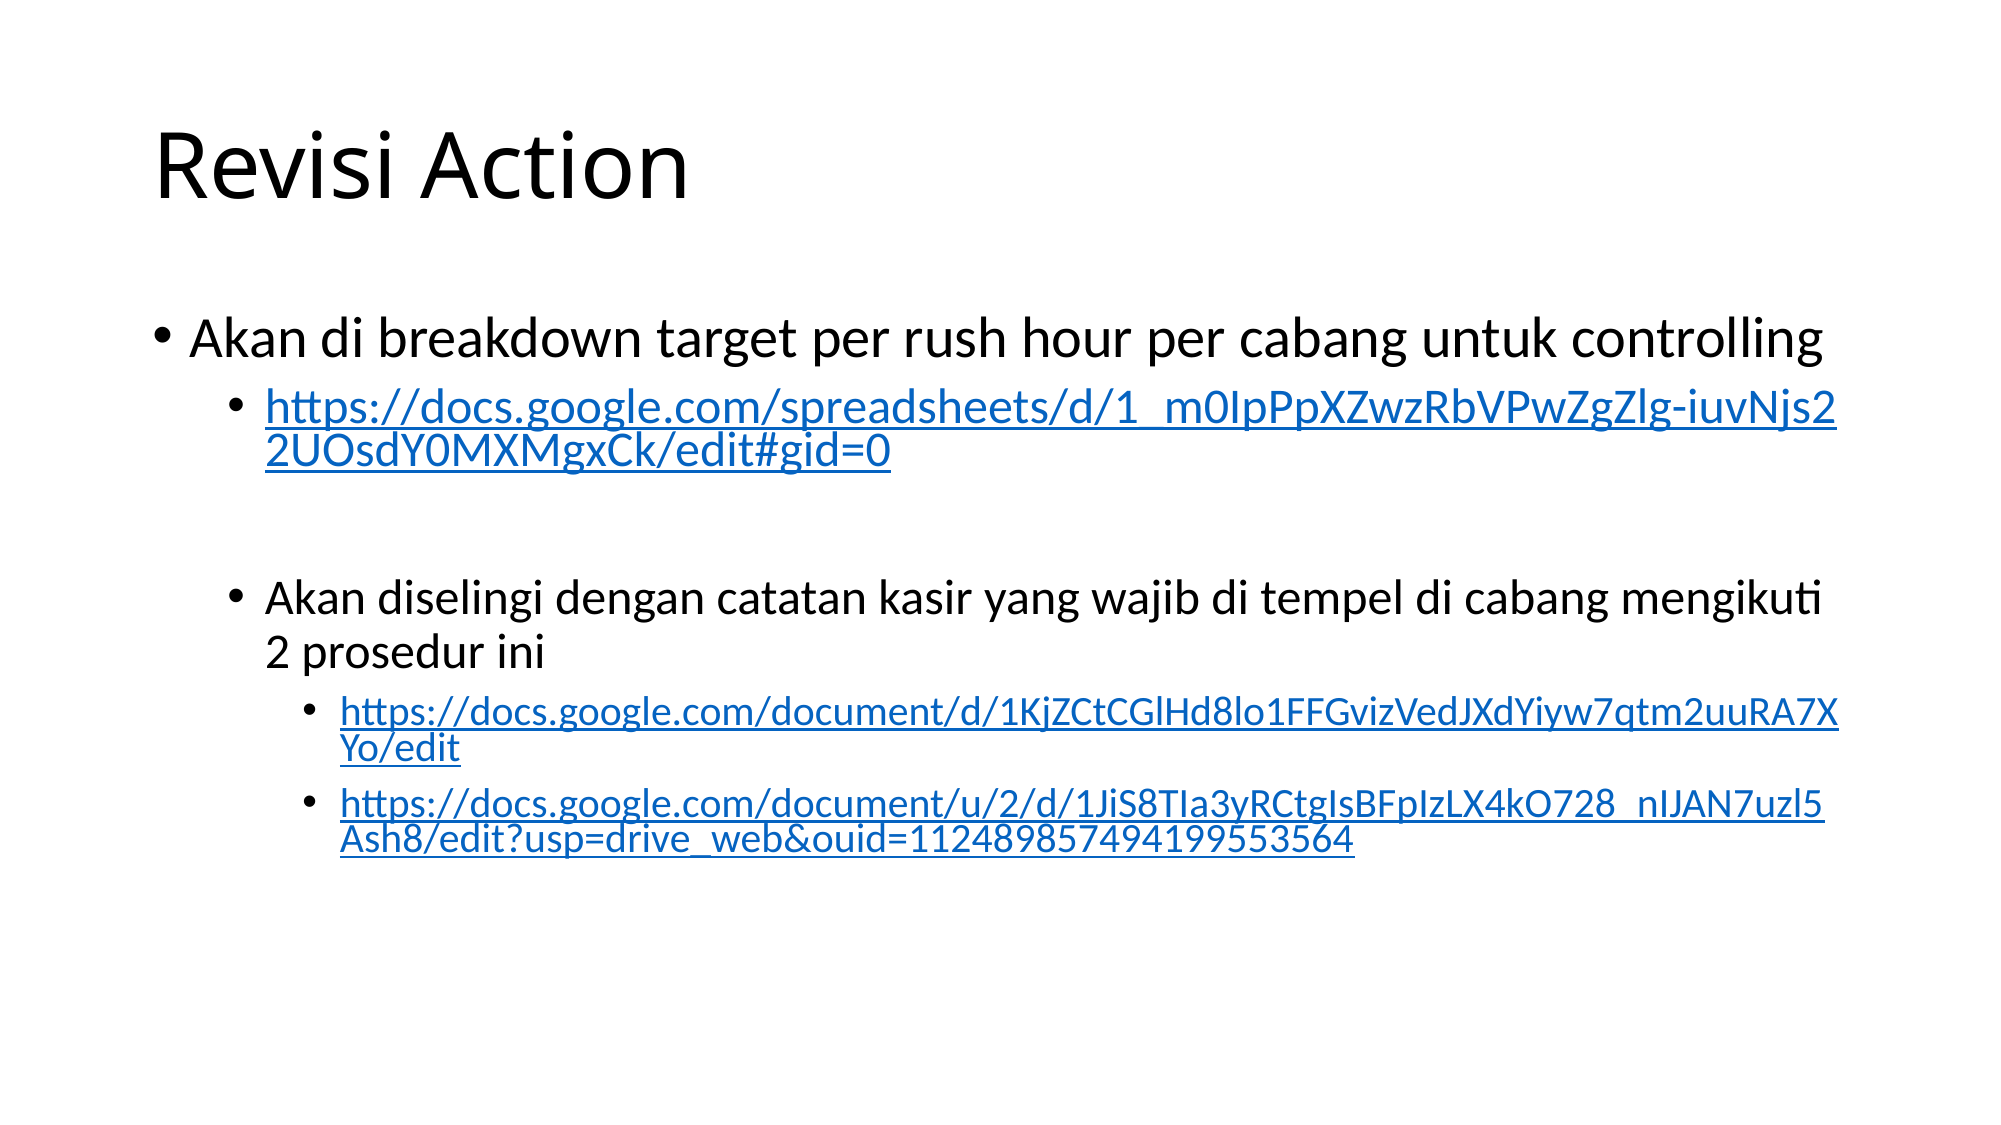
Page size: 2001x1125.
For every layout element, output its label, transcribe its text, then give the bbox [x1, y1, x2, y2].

title Revisi Action [137, 59, 1863, 278]
list Akan di breakdown target per rush hour per cabang untuk controlling https://docs.google.com/spreadsheets/d/1_m0IpPpXZwzRbVPwZgZlg-iuvNjs22UOsdY0MXMgxCk/edit#gid=0 Akan diselingi dengan catatan kasir yang wajib di tempel di cabang mengikuti 2 prosedur ini https://docs.google.com/document/d/1KjZCtCGlHd8lo1FFGvizVedJXdYiyw7qtm2uuRA7XYo/edit https://docs.google.com/document/u/2/d/1JiS8TIa3yRCtgIsBFpIzLX4kO728_nIJAN7uzl5Ash8/edit?usp=drive_web&ouid=112489857494199553564 [137, 299, 1863, 1014]
